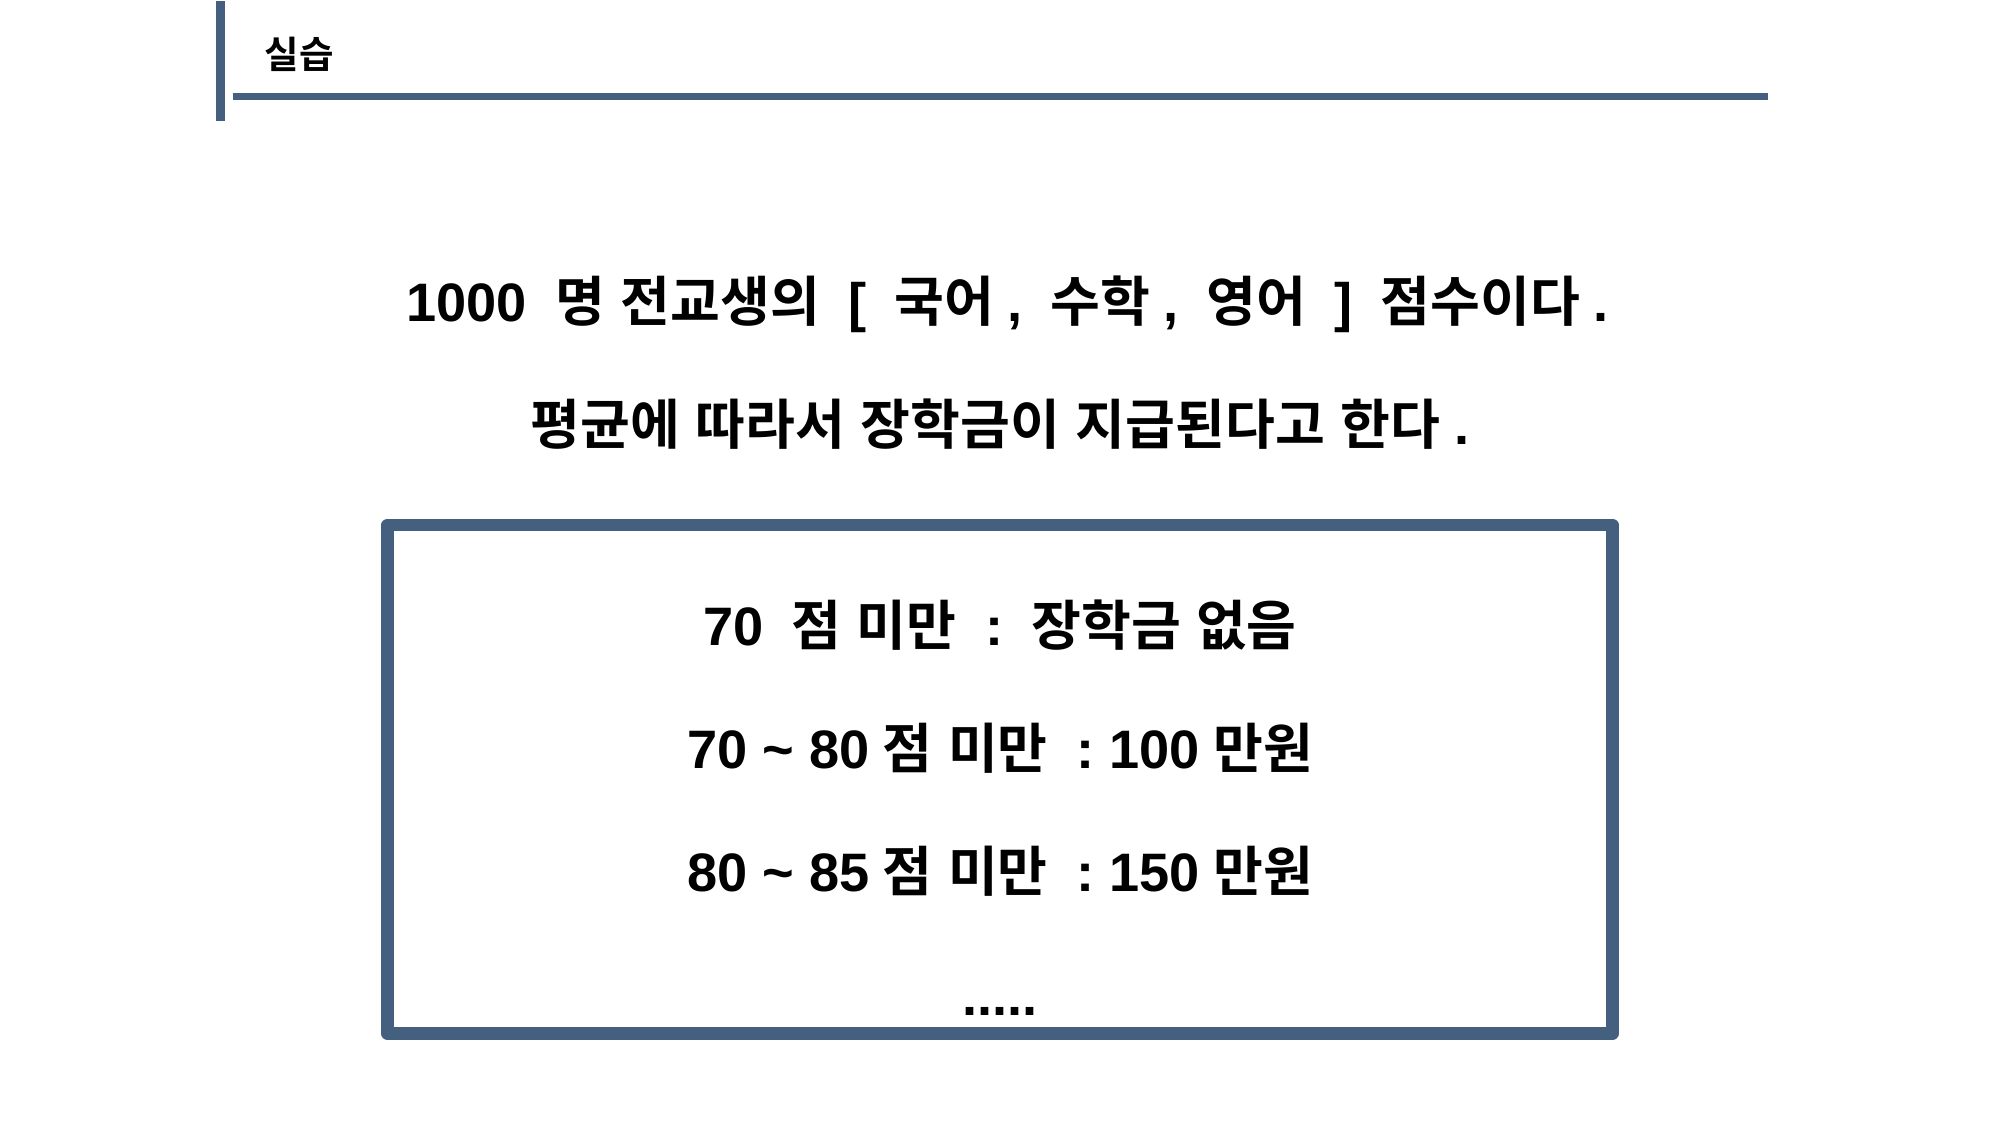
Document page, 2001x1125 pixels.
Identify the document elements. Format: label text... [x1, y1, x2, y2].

text_box [216, 1, 225, 121]
text_box 실습 [249, 23, 600, 84]
text_box 70 점 미만 : 장학금 없음 70 ~ 80점 미만 : 100만원 80 ~ 85점 미만 : 150만원 ..... [387, 524, 1613, 1034]
text_box 1000 명 전교생의 [ 국어, 수학, 영어 ] 점수이다. 평균에 따라서 장학금이 지급된다고 한다. [387, 201, 1613, 464]
